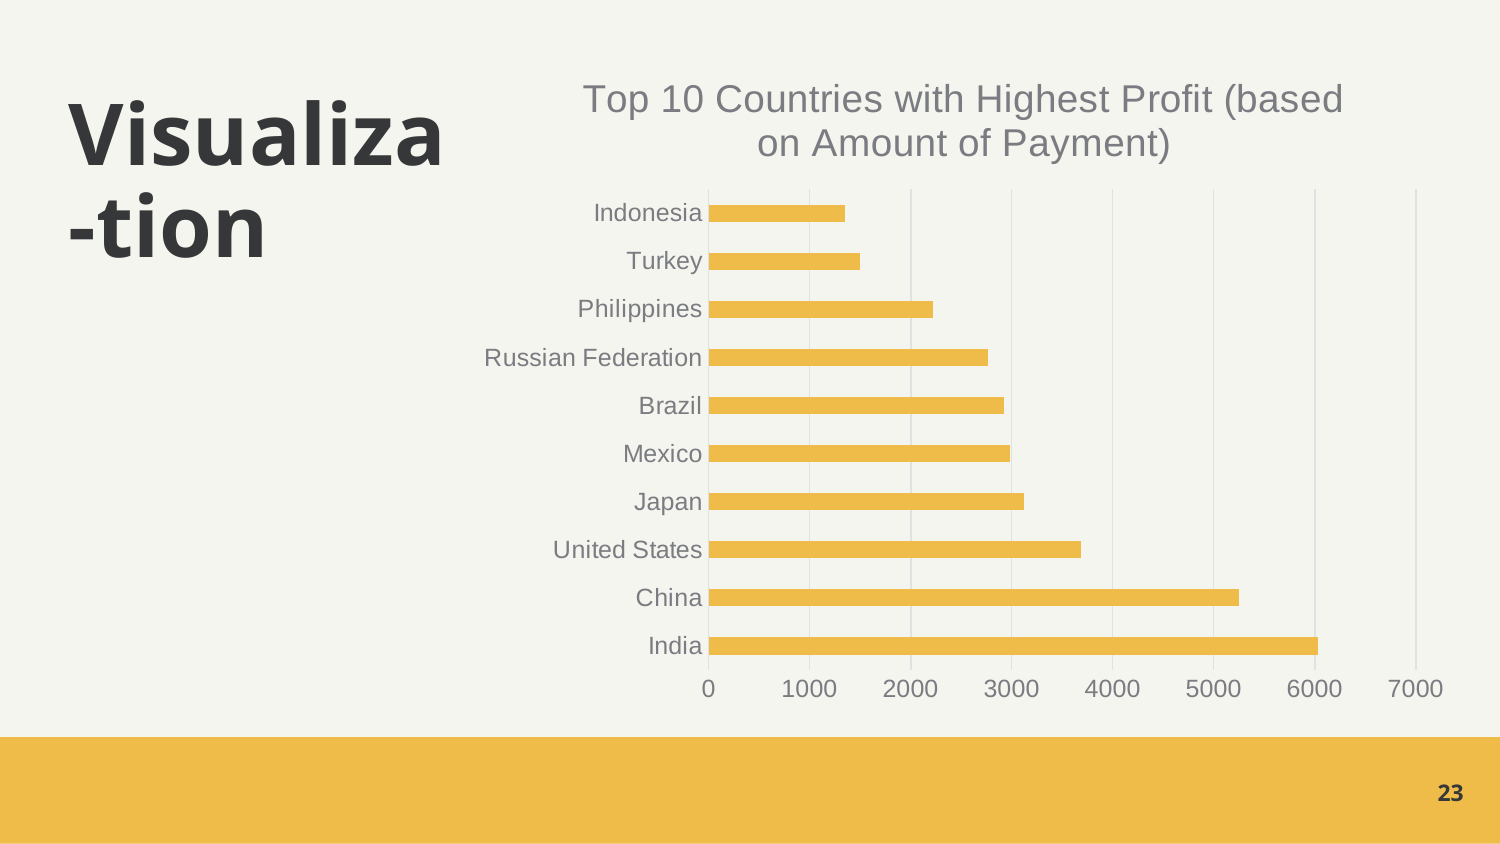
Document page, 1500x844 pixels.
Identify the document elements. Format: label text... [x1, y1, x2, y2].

title Visualiza-tion [69, 91, 449, 299]
text_box [0, 737, 1500, 844]
chart [463, 43, 1465, 717]
slide_number 23 [1374, 779, 1464, 809]
